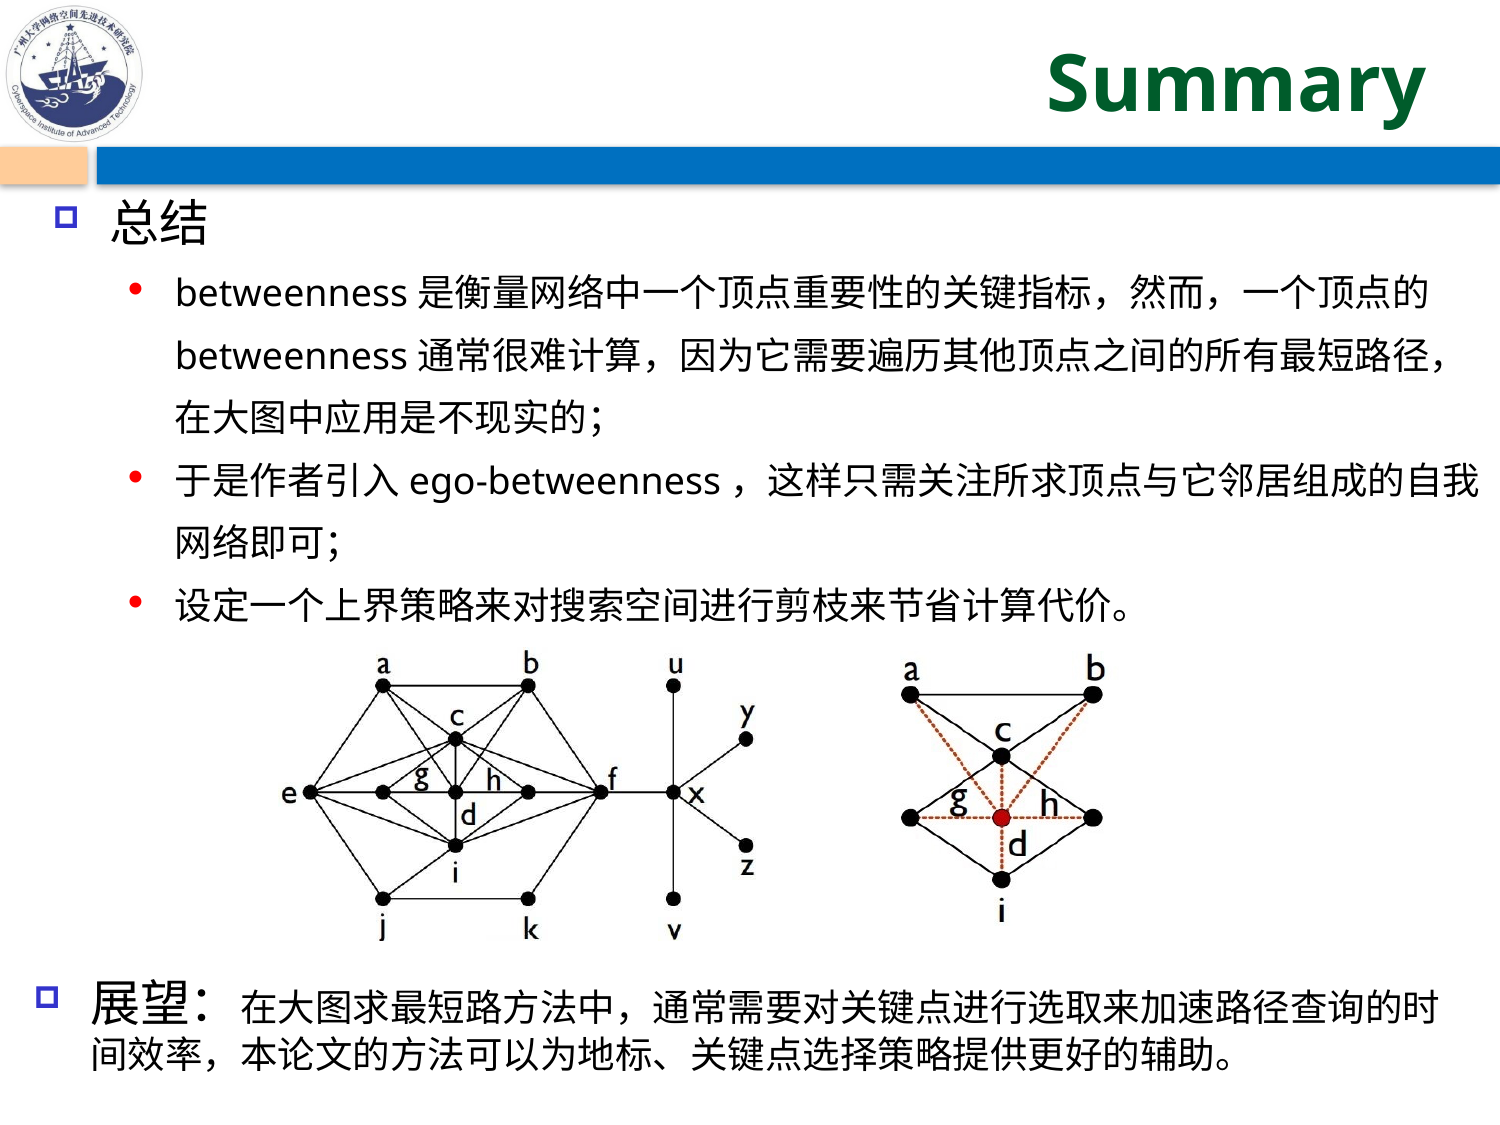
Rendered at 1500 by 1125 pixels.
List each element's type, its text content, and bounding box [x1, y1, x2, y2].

title Summary [206, 46, 1442, 135]
text_box 展望：在大图求最短路方法中，通常需要对关键点进行选取来加速路径查询的时间效率，本论文的方法可以为地标、关键点选择策略提供更好的辅助。 [19, 964, 1481, 1109]
picture [0, 0, 148, 148]
list 总结 betweenness是衡量网络中一个顶点重要性的关键指标，然而，一个顶点的betweenness通常很难计算，因为它需要遍历其他顶点之间的所有最短路径，在大图中应用是不现实的； 于是作者引入ego-betweenness，这样只需关注所求顶点与它邻居组成的自我网络即可； 设定一个上界策略来对搜索空间进行剪枝来节省计算代价。 [38, 184, 1500, 623]
picture [867, 621, 1124, 936]
picture [253, 622, 786, 941]
